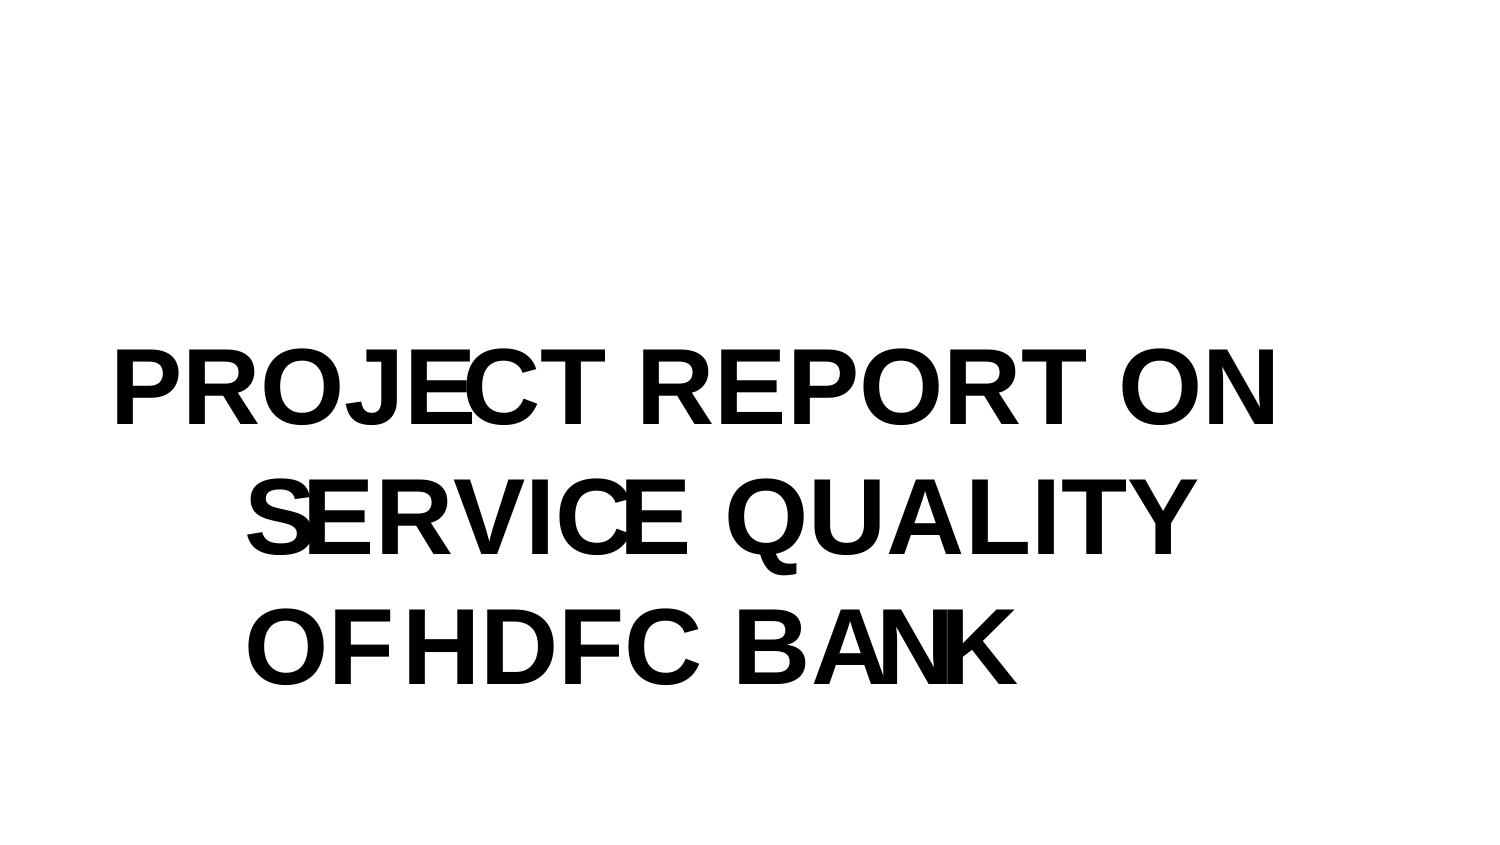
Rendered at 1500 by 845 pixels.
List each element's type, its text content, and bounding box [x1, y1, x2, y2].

title PROJECT REPORT ON SERVICE QUALITY OFHDFC BANK [107, 314, 1438, 707]
